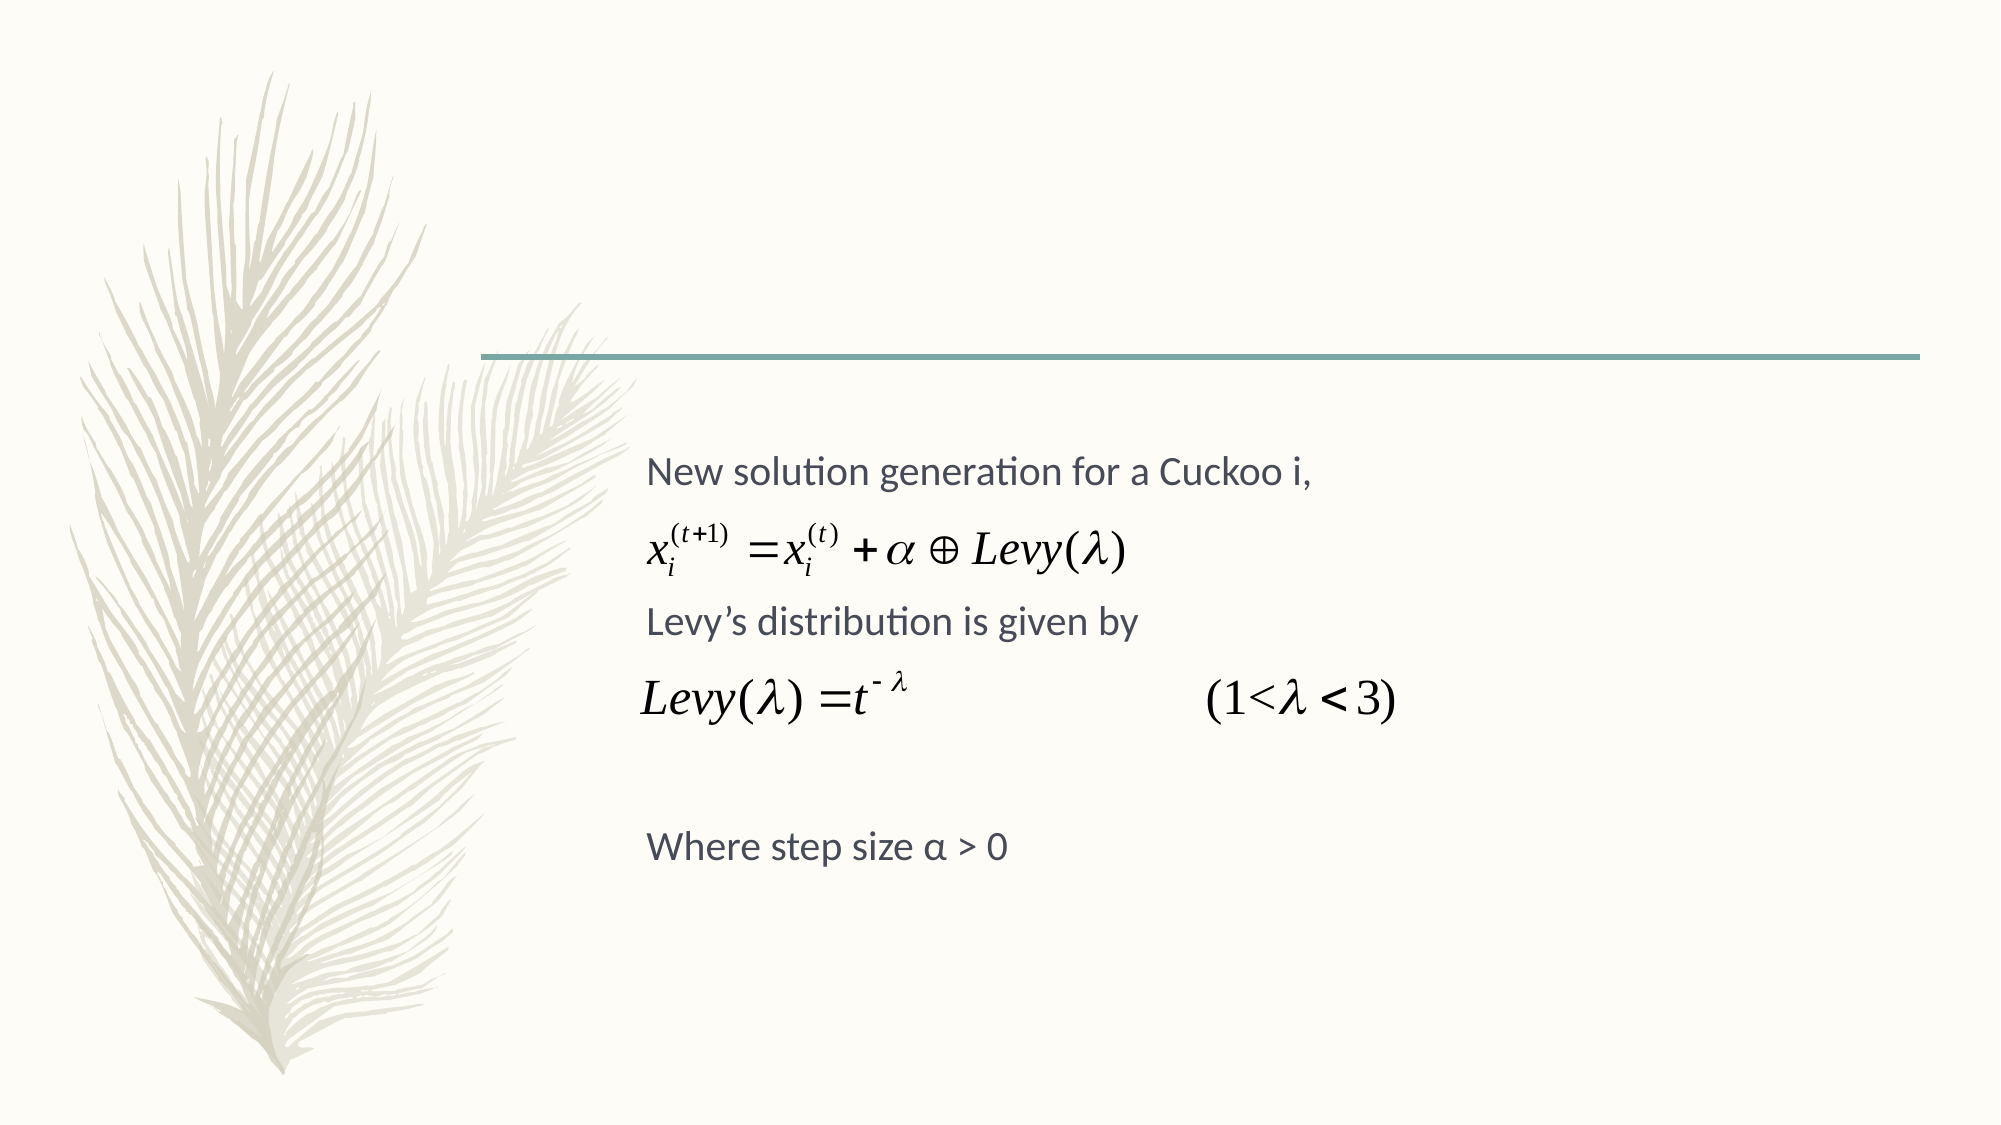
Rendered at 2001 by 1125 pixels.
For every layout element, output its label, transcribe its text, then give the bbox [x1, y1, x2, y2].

list New solution generation for a Cuckoo i, Levy’s distribution is given by Where step size α > 0 [631, 286, 1801, 1001]
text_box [631, 659, 1409, 736]
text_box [637, 512, 1134, 589]
